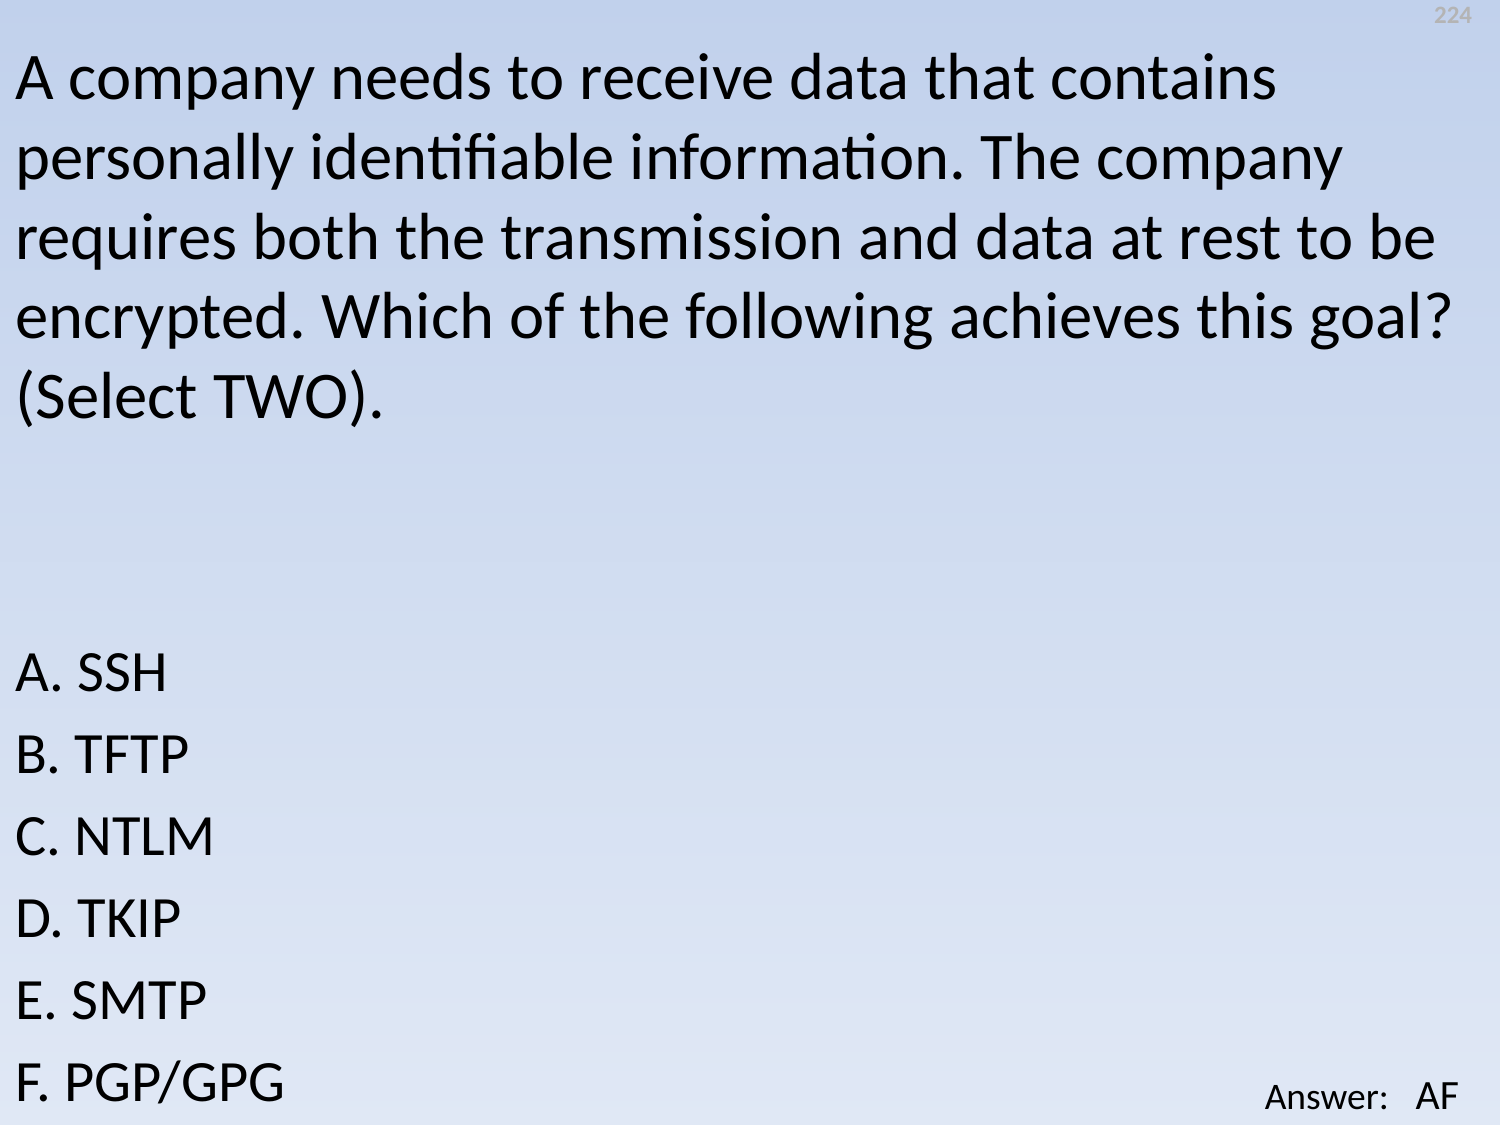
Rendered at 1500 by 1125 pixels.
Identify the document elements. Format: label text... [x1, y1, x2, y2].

list A company needs to receive data that contains personally identifiable information. The company requires both the transmission and data at rest to be encrypted. Which of the following achieves this goal? (Select TWO). [0, 24, 1500, 624]
list AF [1374, 1060, 1500, 1123]
slide_number 224 [1412, 0, 1488, 28]
list A. SSH B. TFTP C. NTLM D. TKIP E. SMTP F. PGP/GPG [0, 624, 1500, 1125]
